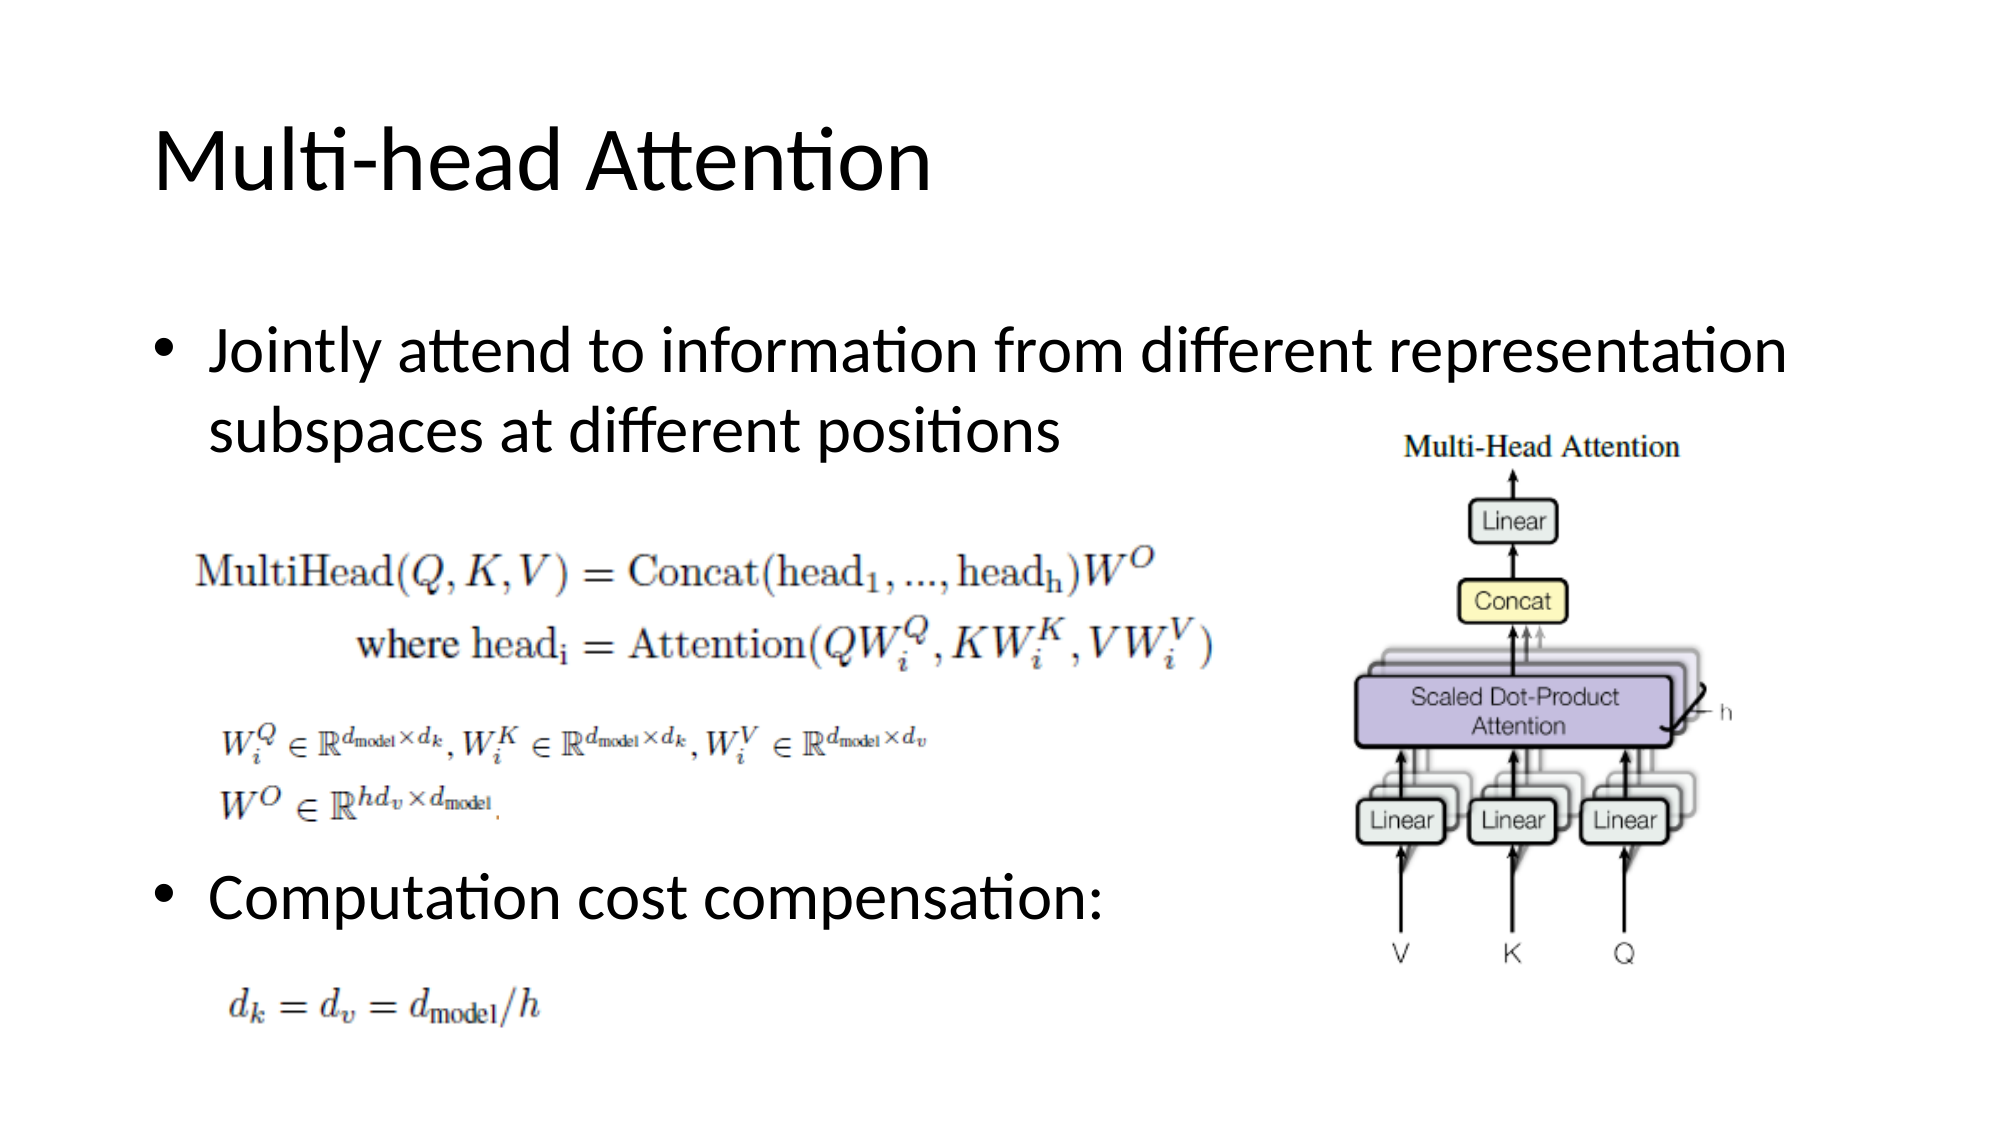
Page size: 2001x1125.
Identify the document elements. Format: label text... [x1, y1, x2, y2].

list Jointly attend to information from different representation subspaces at different positions Computation cost compensation: [137, 298, 1863, 1013]
picture [218, 982, 548, 1032]
title Multi-head Attention [137, 45, 1863, 263]
picture [1304, 395, 1784, 1013]
picture [176, 512, 1266, 836]
